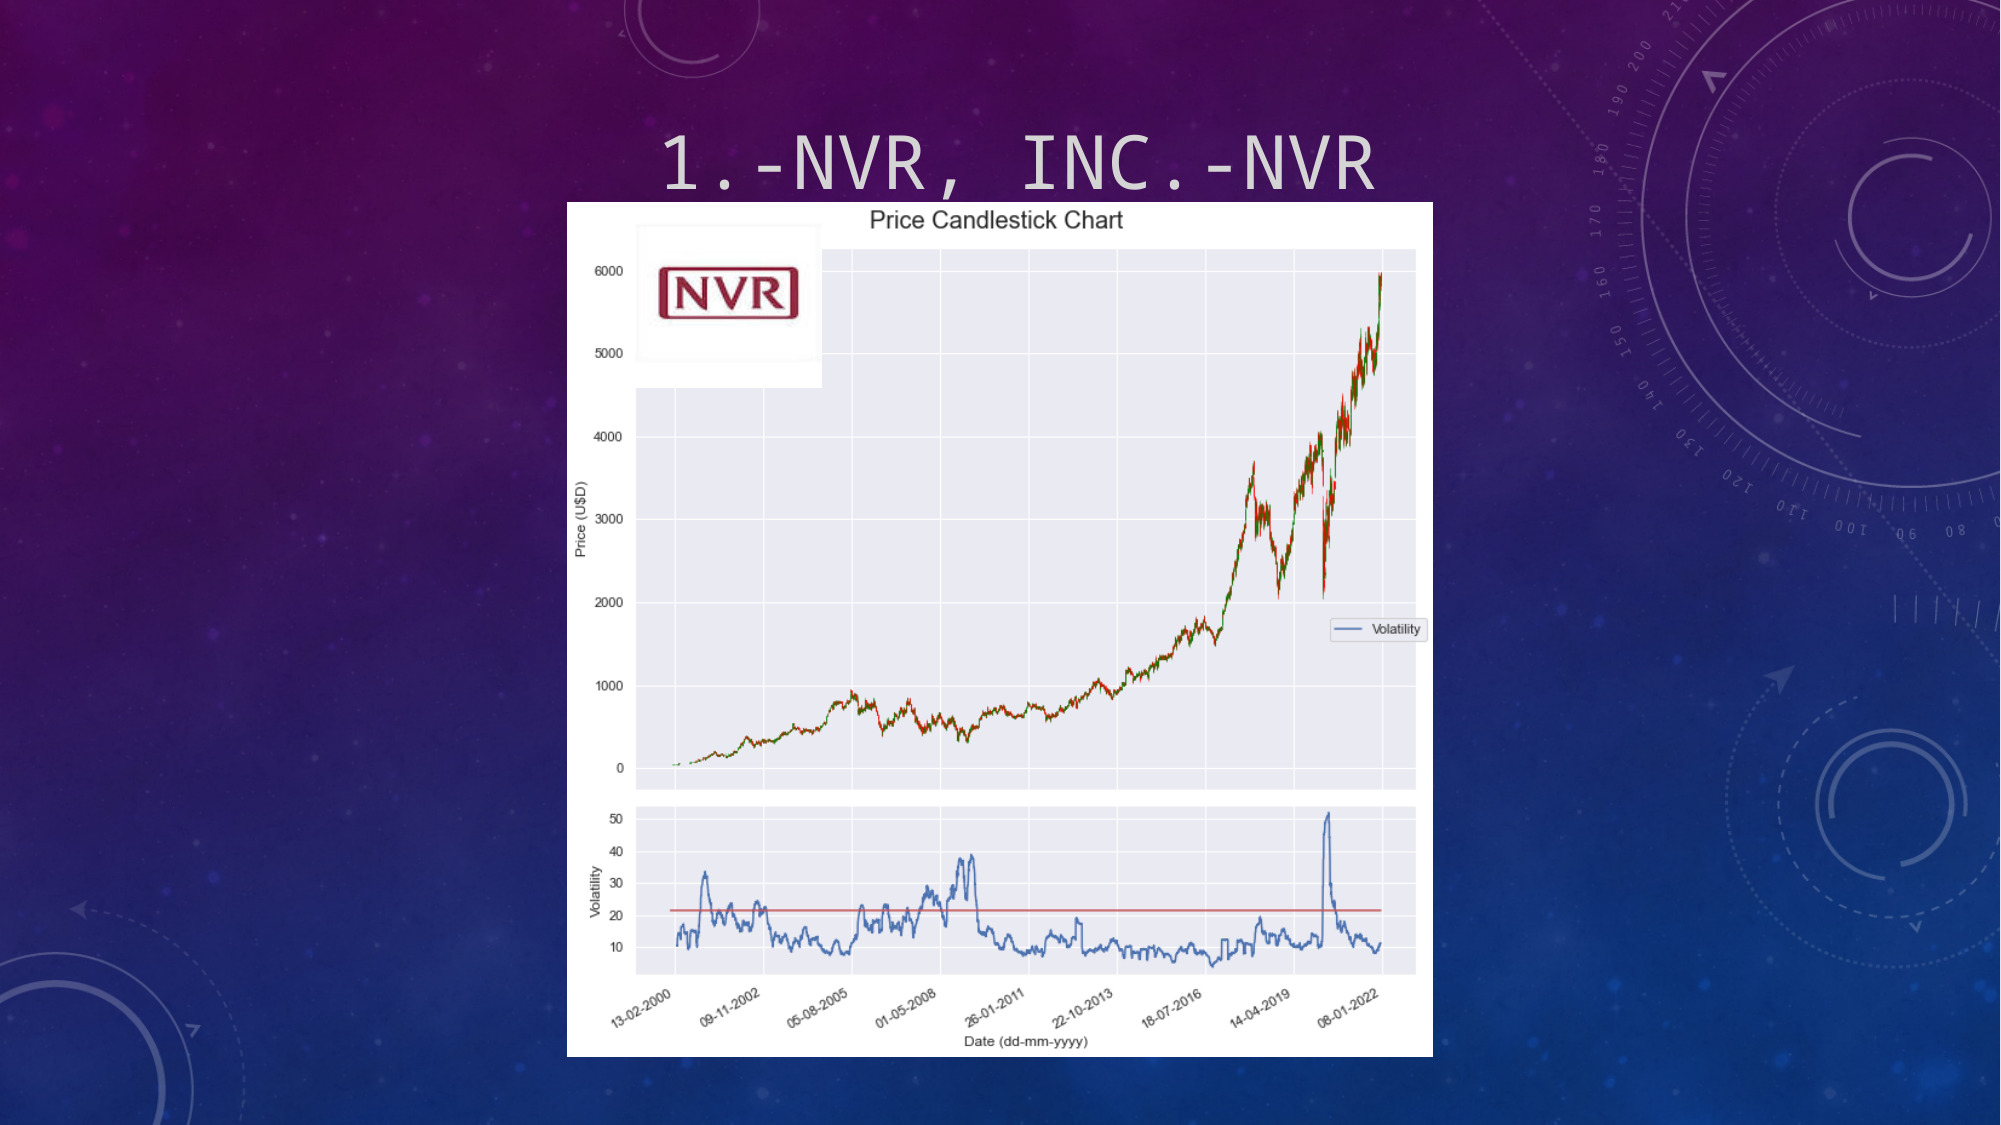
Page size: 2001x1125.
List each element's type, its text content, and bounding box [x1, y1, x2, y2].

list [567, 201, 1433, 1058]
title 1.-NVR, Inc.-NVR [108, 39, 1927, 279]
picture [0, 0, 2001, 1125]
